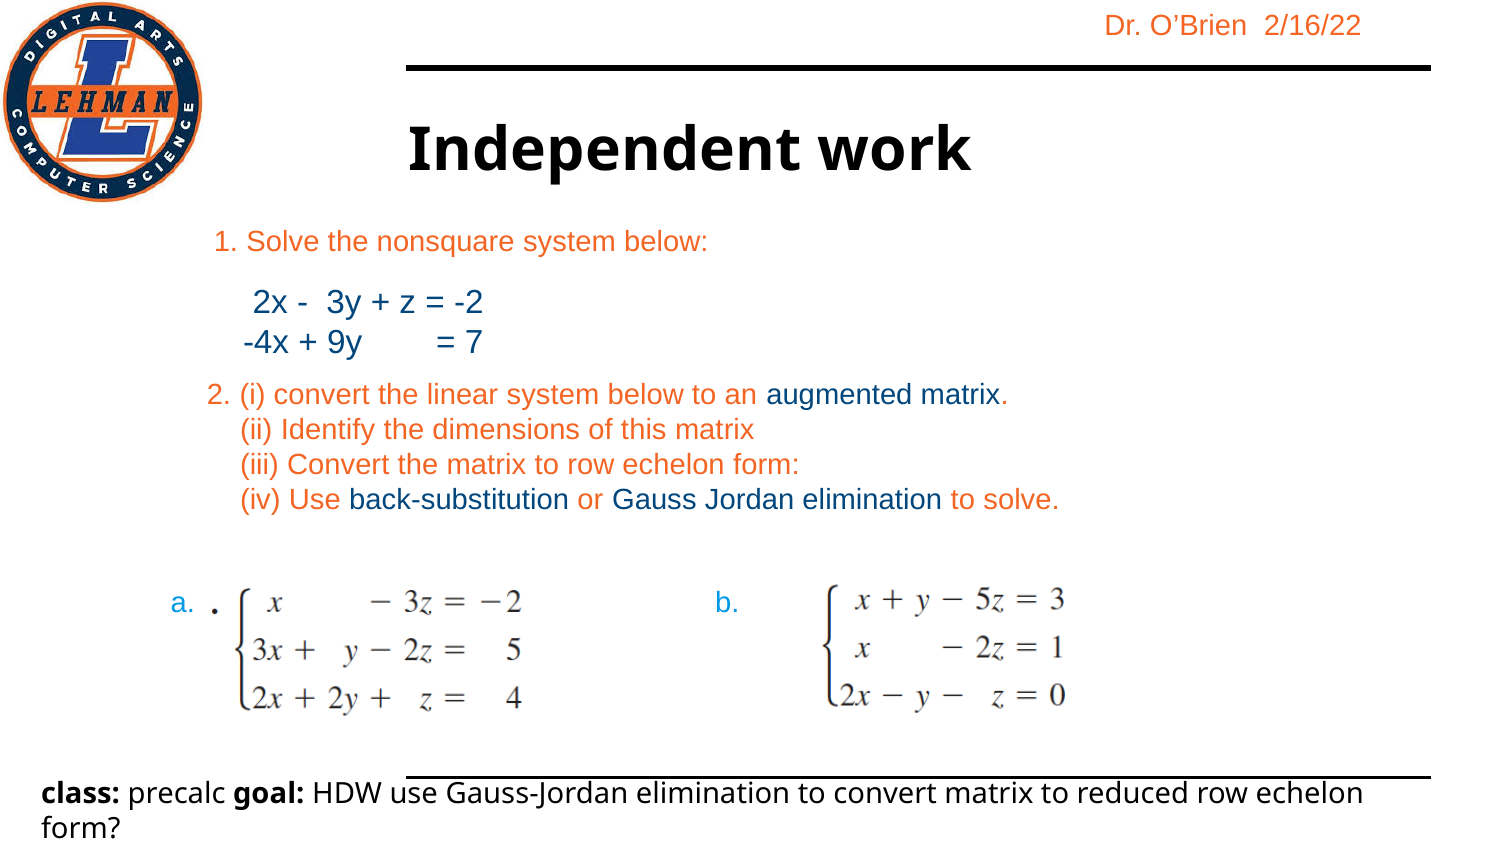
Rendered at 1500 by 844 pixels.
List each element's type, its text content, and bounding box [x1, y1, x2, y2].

picture [0, 0, 204, 204]
text_box b. [715, 582, 740, 619]
text_box a. [170, 582, 196, 619]
text_box 1. Solve the nonsquare system below: [213, 221, 710, 257]
picture [211, 567, 552, 725]
title Independent work [393, 93, 1432, 200]
text_box 2x - 3y + z = -2 -4x + 9y = 7 [233, 280, 485, 361]
text_box 2. (i) convert the linear system below to an augmented matrix. (ii) Identify the dimensions of this matrix (iii) Convert the matrix to row echelon form: (iv) Use back-substitution or Gauss Jordan elimination to solve. [206, 375, 1209, 516]
picture [807, 574, 1113, 718]
